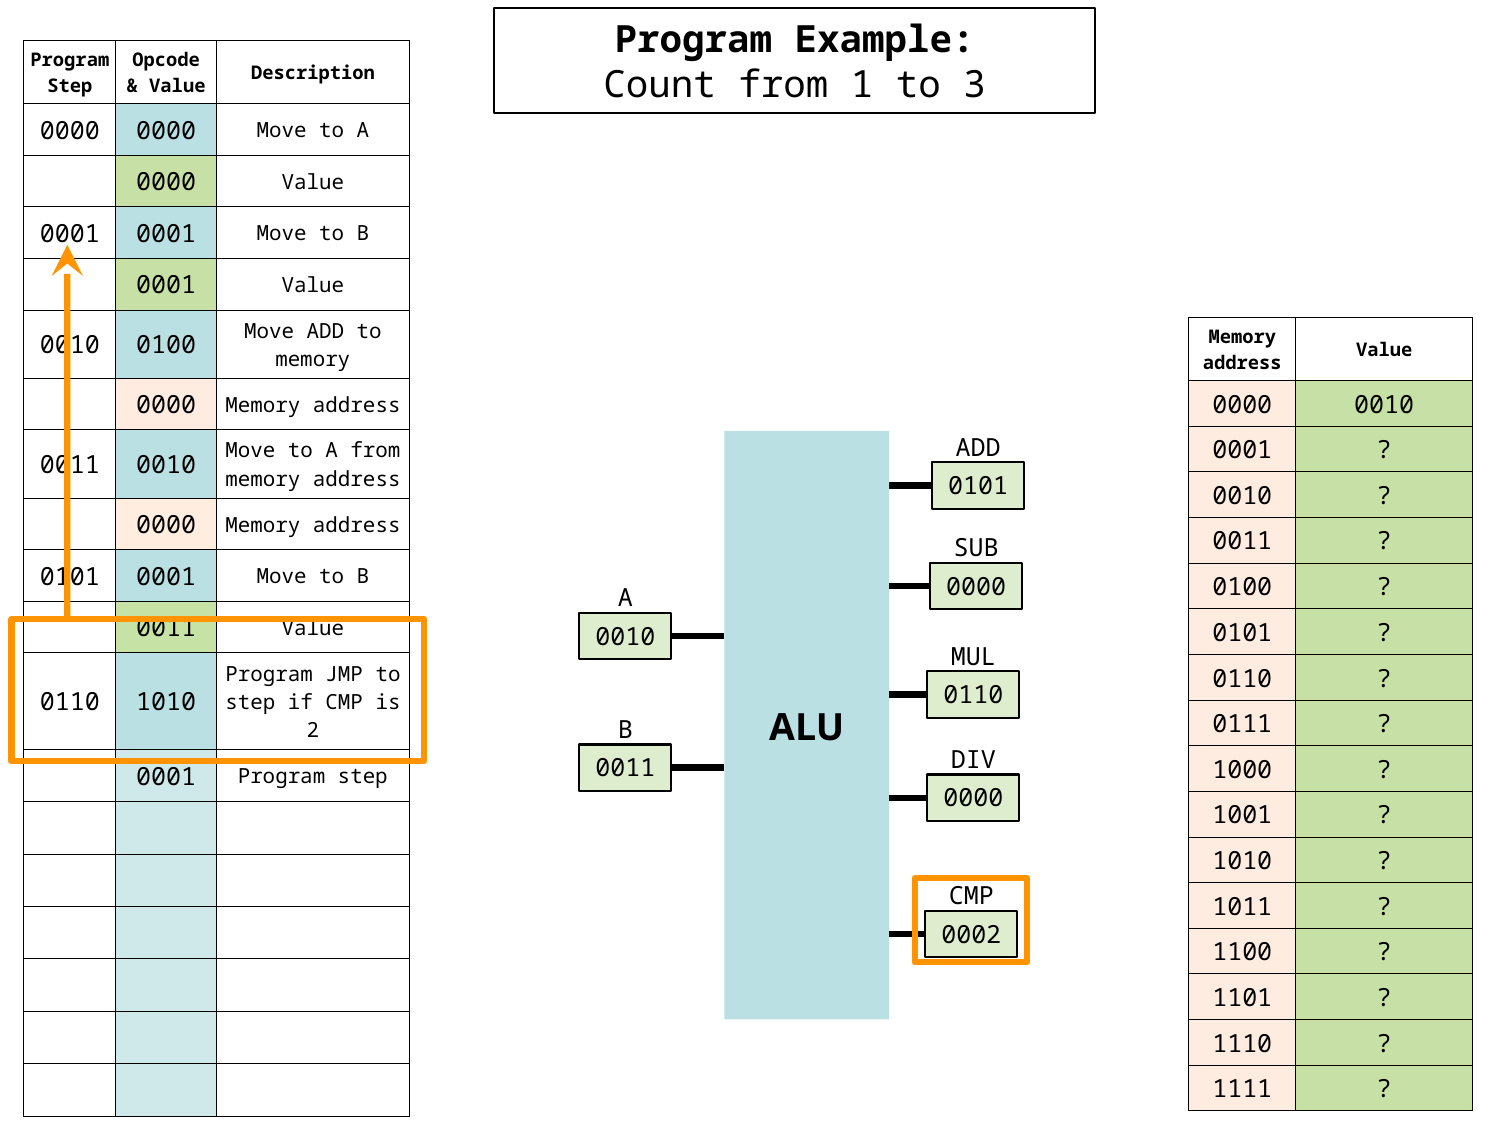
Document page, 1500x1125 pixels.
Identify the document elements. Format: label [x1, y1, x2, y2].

table_header [1296, 318, 1472, 380]
table_cell [217, 259, 409, 310]
table_cell [24, 259, 115, 310]
table_header [116, 41, 216, 103]
table_cell [68, 499, 115, 549]
table_cell [1189, 518, 1295, 563]
table_cell [1189, 701, 1295, 745]
table_cell [1189, 883, 1295, 928]
table_cell [1296, 381, 1472, 426]
table_cell [24, 207, 115, 258]
table_cell [68, 430, 115, 498]
table_cell [116, 550, 216, 601]
table_cell [1296, 655, 1472, 700]
table_cell [217, 207, 409, 258]
table_cell [217, 379, 409, 429]
table_cell [116, 311, 216, 378]
table_cell [116, 430, 216, 498]
table_cell [1296, 518, 1472, 563]
table_cell [217, 762, 409, 801]
table_cell [1189, 655, 1295, 700]
table_header [1189, 318, 1295, 380]
table_cell [24, 499, 67, 549]
table_cell [1296, 838, 1472, 882]
table_cell [217, 430, 409, 498]
text_box [11, 263, 425, 762]
table_cell [68, 602, 115, 619]
table_cell [1189, 564, 1295, 608]
table_cell [217, 104, 409, 155]
table_cell [24, 156, 115, 206]
table_cell [217, 907, 409, 958]
table_cell [1296, 883, 1472, 928]
table_cell [24, 802, 115, 854]
table_header [24, 41, 115, 103]
table_cell [24, 550, 67, 601]
table_cell [116, 762, 216, 801]
table_cell [1296, 746, 1472, 791]
table_cell [116, 907, 216, 958]
table_cell [1296, 701, 1472, 745]
table_cell [1189, 609, 1295, 654]
table_cell [116, 602, 216, 619]
table_cell [217, 311, 409, 378]
table_cell [116, 104, 216, 155]
table_cell [116, 379, 216, 429]
table_cell [1189, 792, 1295, 837]
table_header [217, 41, 409, 103]
table_cell [1189, 974, 1295, 1019]
text_box [579, 423, 1028, 1021]
table_cell [116, 1012, 216, 1063]
table_cell [116, 1064, 216, 1116]
table_cell [1189, 381, 1295, 426]
table_cell [24, 379, 67, 429]
table_cell [24, 855, 115, 906]
table_cell [1296, 1020, 1472, 1065]
table_cell [24, 762, 115, 801]
table_cell [24, 311, 67, 378]
table_cell [1189, 427, 1295, 471]
table_cell [1189, 929, 1295, 973]
table_cell [217, 1012, 409, 1063]
table_cell [217, 802, 409, 854]
table_cell [116, 802, 216, 854]
table_cell [1189, 472, 1295, 517]
table_cell [217, 1064, 409, 1116]
table_cell [1296, 929, 1472, 973]
table_cell [68, 379, 115, 429]
table_cell [217, 156, 409, 206]
table_cell [68, 550, 115, 601]
table_cell [1296, 792, 1472, 837]
table_cell [1296, 472, 1472, 517]
table_cell [1189, 838, 1295, 882]
table_cell [217, 550, 409, 601]
table_cell [24, 104, 115, 155]
table_cell [24, 430, 67, 498]
table_cell [217, 959, 409, 1011]
table_cell [1189, 1066, 1295, 1110]
table_cell [1296, 974, 1472, 1019]
table_cell [116, 259, 216, 310]
table_cell [217, 855, 409, 906]
table_cell [24, 907, 115, 958]
table_cell [24, 1064, 115, 1116]
table_cell [1296, 427, 1472, 471]
table_cell [116, 499, 216, 549]
table_cell [24, 602, 67, 619]
text_box [56, 244, 78, 266]
table_cell [1296, 1066, 1472, 1110]
table_cell [116, 156, 216, 206]
table_cell [1296, 609, 1472, 654]
table_cell [68, 311, 115, 378]
table_cell [1189, 746, 1295, 791]
text_box [494, 7, 1095, 113]
table_cell [116, 207, 216, 258]
table_cell [217, 602, 409, 619]
table_cell [217, 499, 409, 549]
table_cell [1189, 1020, 1295, 1065]
table_cell [116, 959, 216, 1011]
table_cell [1296, 564, 1472, 608]
table_cell [24, 959, 115, 1011]
table_cell [24, 1012, 115, 1063]
table_cell [116, 855, 216, 906]
